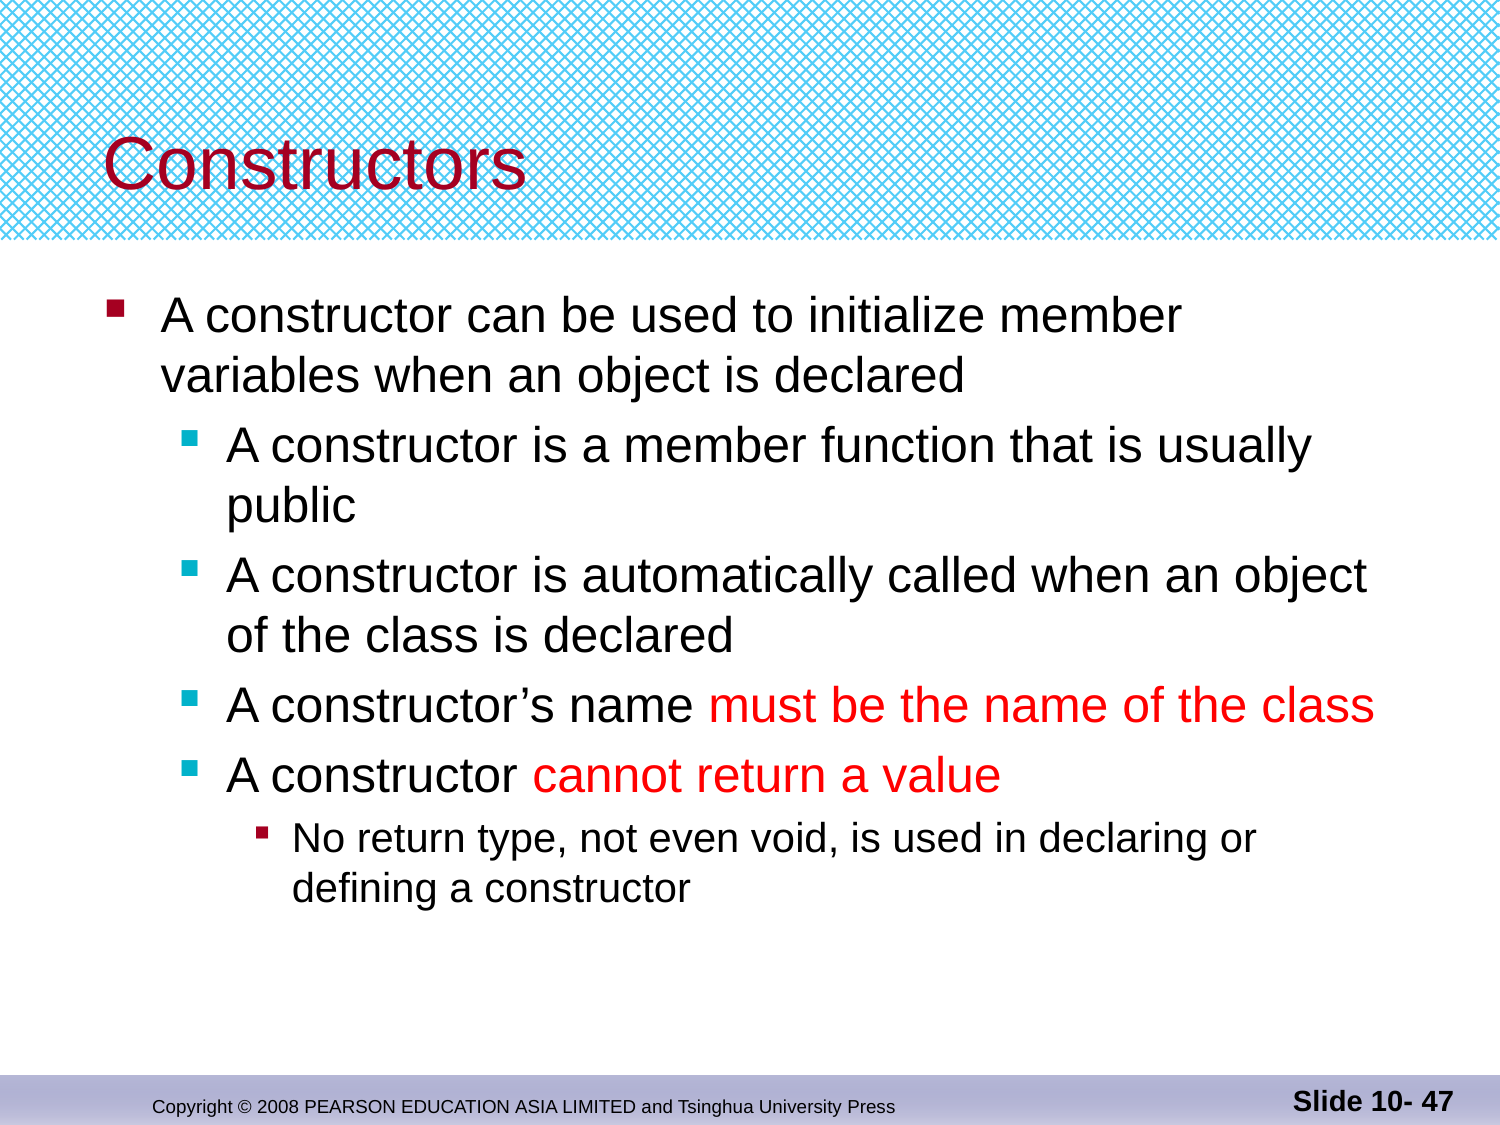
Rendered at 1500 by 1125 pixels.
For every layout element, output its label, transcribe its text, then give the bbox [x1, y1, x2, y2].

list A constructor can be used to initialize member variables when an object is declared A constructor is a member function that is usually public A constructor is automatically called when an object of the class is declared A constructor’s name must be the name of the class A constructor cannot return a value No return type, not even void, is used in declaring or defining a constructor [89, 275, 1450, 1025]
title Constructors [87, 49, 1450, 213]
slide_number Slide 10- 47 [1156, 1050, 1469, 1125]
